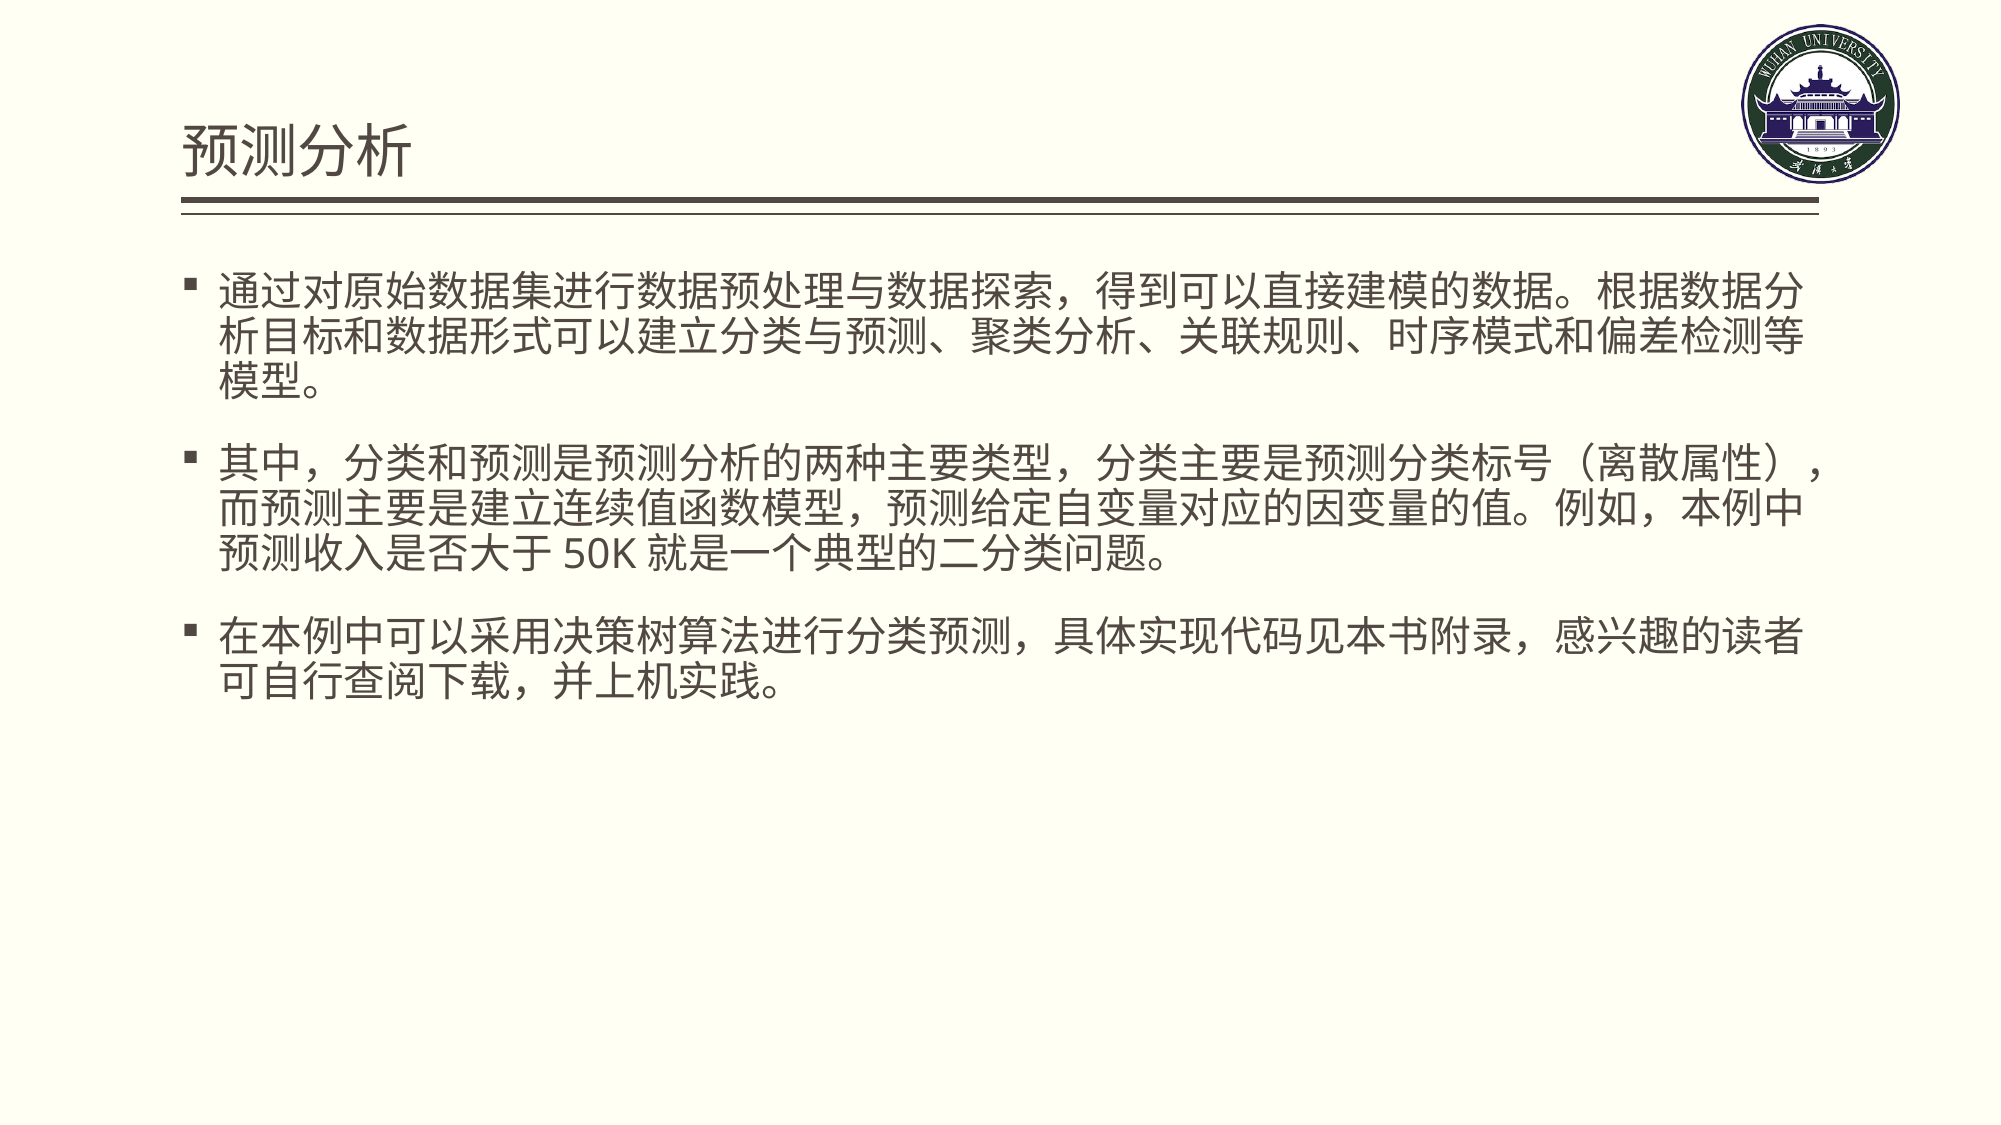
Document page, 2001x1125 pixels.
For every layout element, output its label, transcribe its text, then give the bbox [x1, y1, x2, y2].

title 预测分析 [181, 12, 1819, 193]
picture [1819, 24, 1900, 184]
list 通过对原始数据集进行数据预处理与数据探索，得到可以直接建模的数据。根据数据分析目标和数据形式可以建立分类与预测、聚类分析、关联规则、时序模式和偏差检测等模型。 其中，分类和预测是预测分析的两种主要类型，分类主要是预测分类标号（离散属性），而预测主要是建立连续值函数模型，预测给定自变量对应的因变量的值。例如，本例中预测收入是否大于50K就是一个典型的二分类问题。 在本例中可以采用决策树算法进行分类预测，具体实现代码见本书附录，感兴趣的读者可自行查阅下载，并上机实践。 [181, 262, 1819, 1013]
